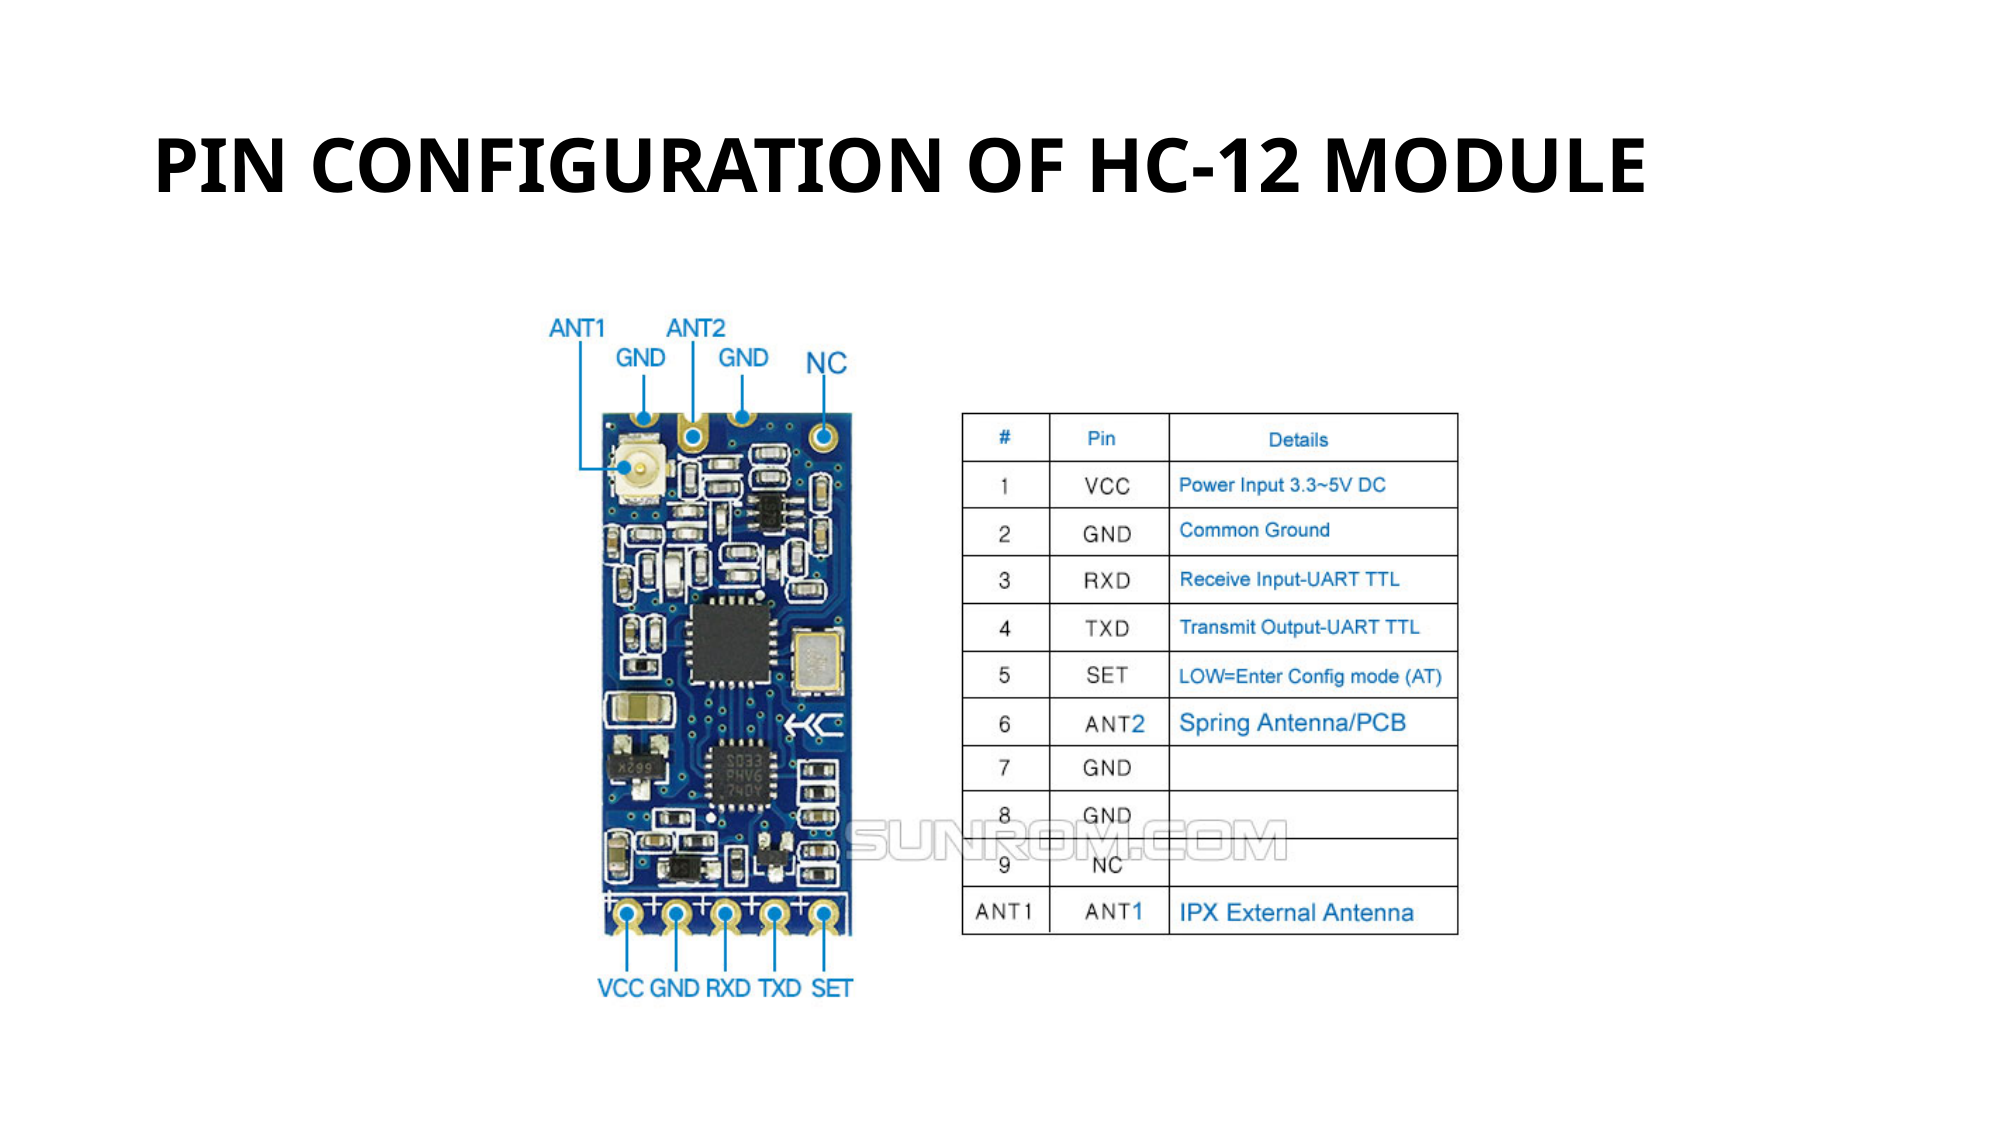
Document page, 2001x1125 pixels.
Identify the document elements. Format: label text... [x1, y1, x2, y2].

title PIN CONFIGURATION OF HC-12 MODULE [137, 59, 1863, 278]
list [530, 299, 1470, 1014]
